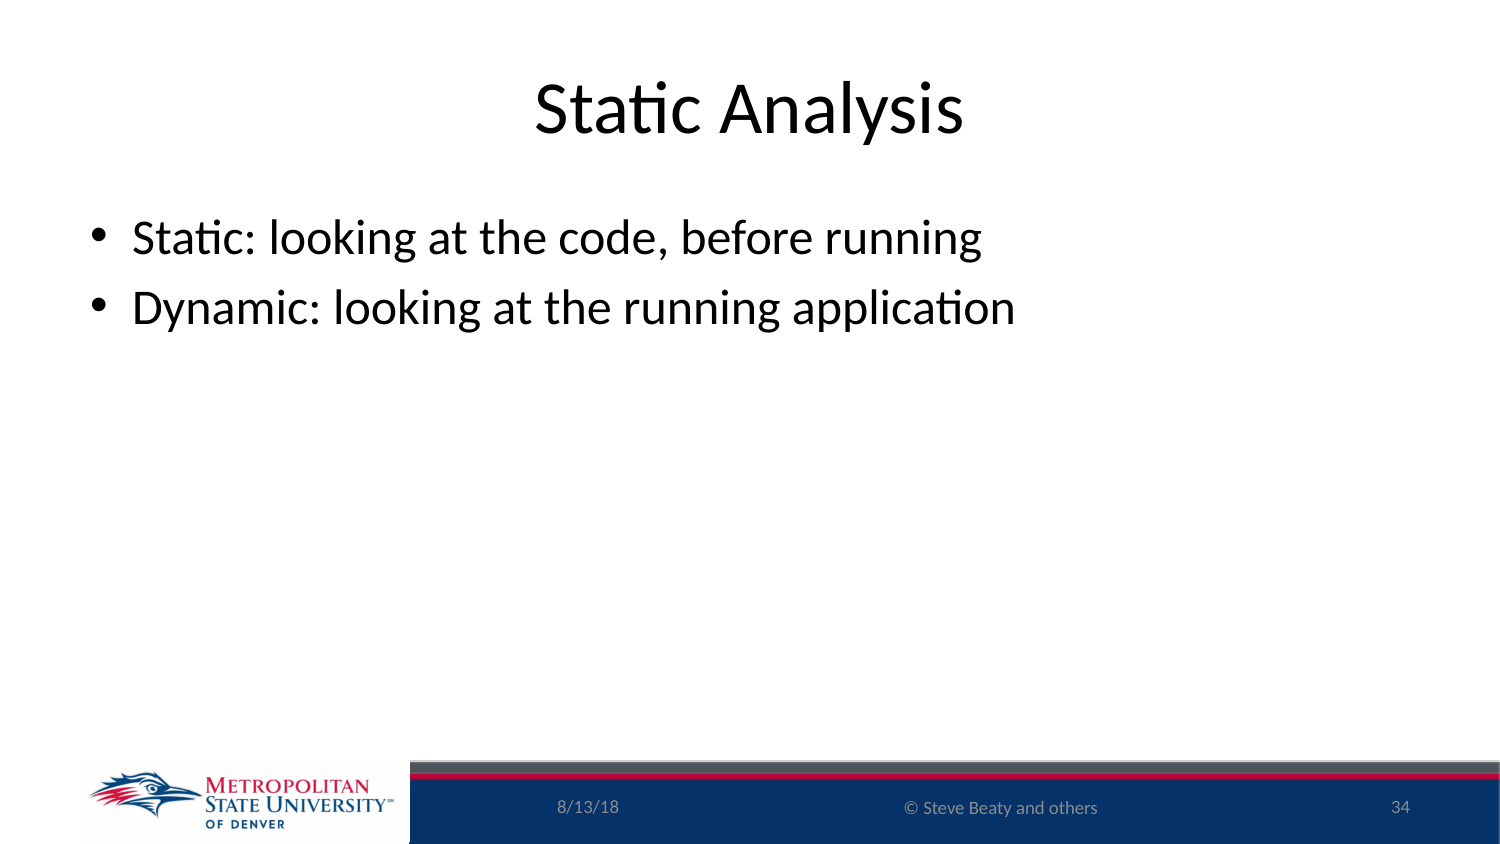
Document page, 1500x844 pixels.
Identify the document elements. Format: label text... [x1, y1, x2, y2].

slide_number 34 [1316, 776, 1425, 837]
picture [79, 759, 1500, 844]
list Static: looking at the code, before running Dynamic: looking at the running application [75, 196, 1425, 754]
footer © Steve Beaty and others [729, 776, 1272, 837]
title Static Analysis [75, 33, 1425, 175]
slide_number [542, 776, 686, 836]
